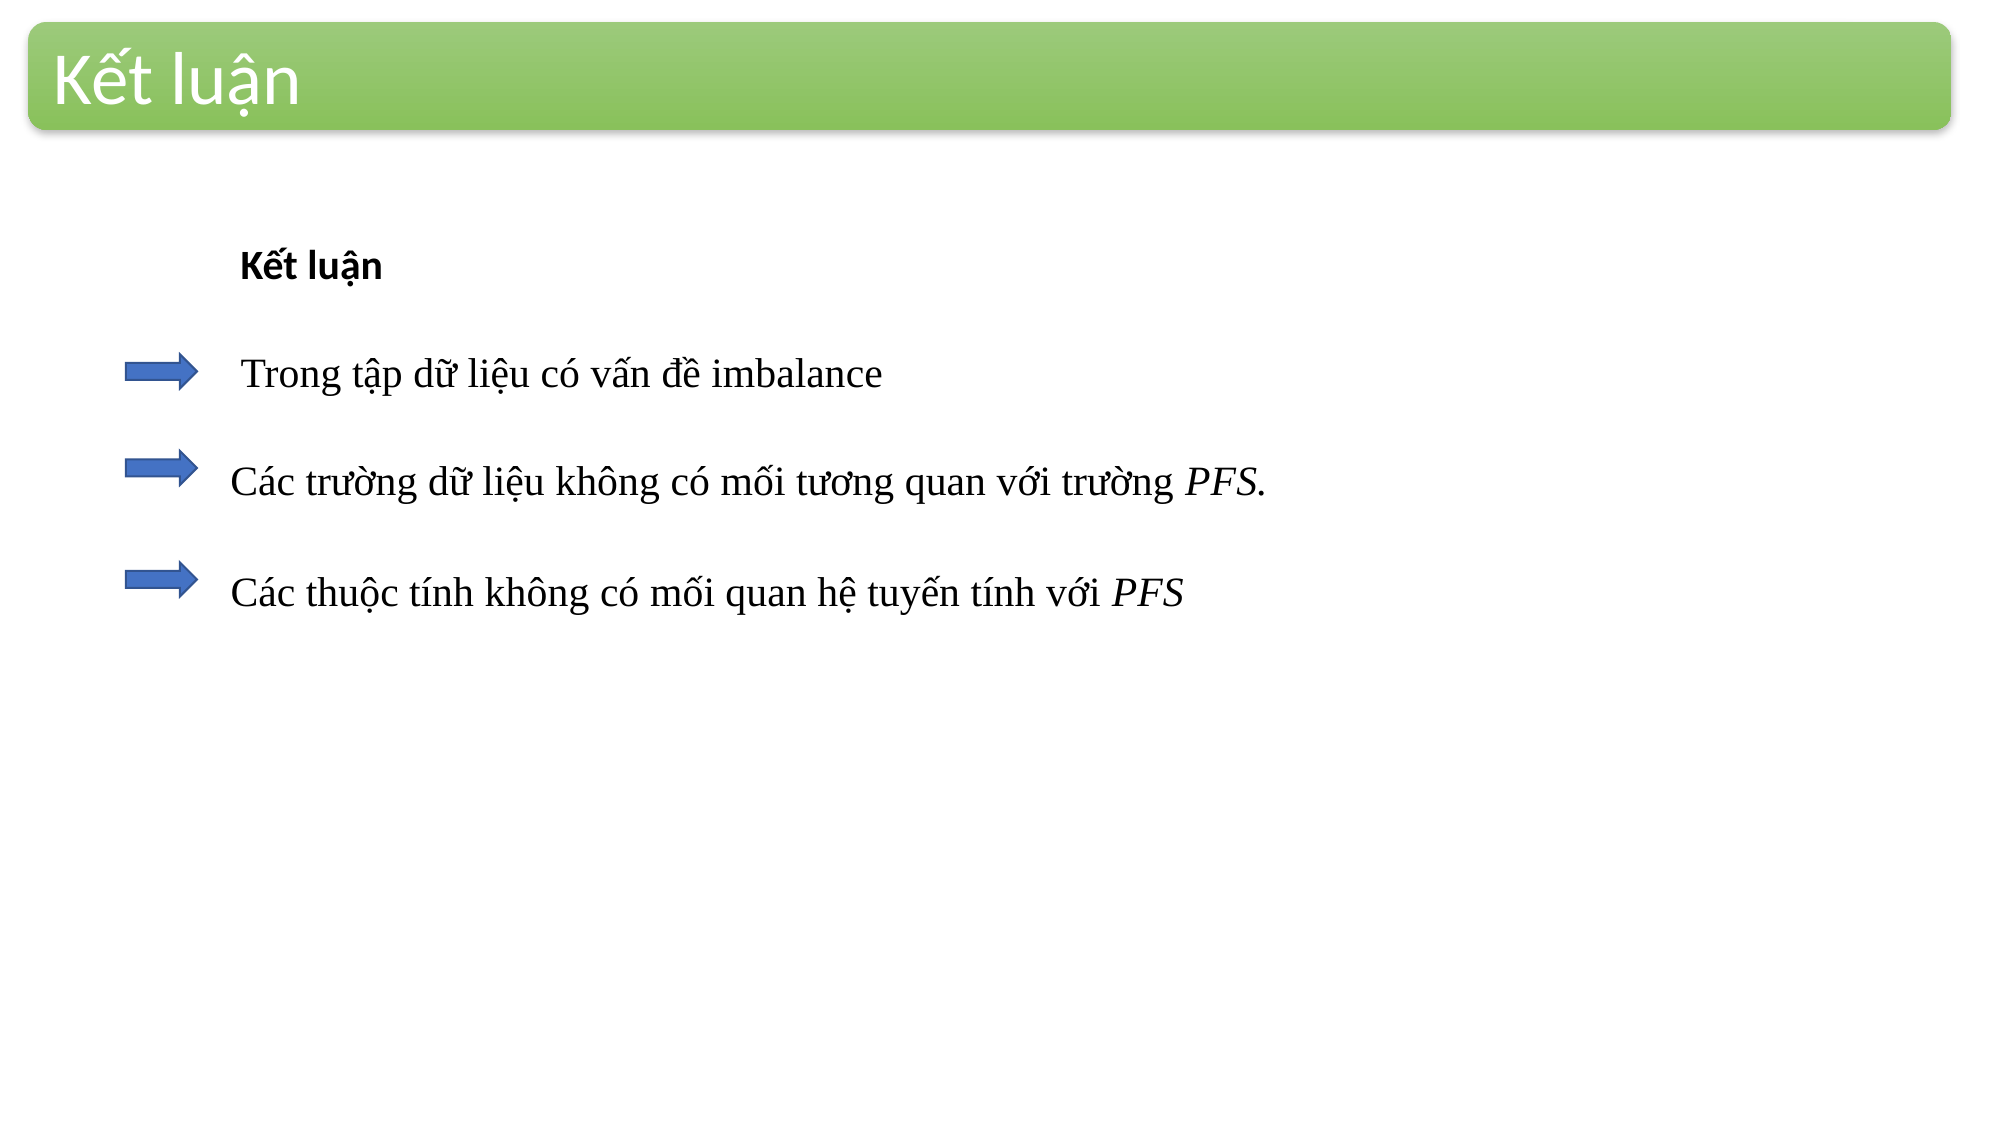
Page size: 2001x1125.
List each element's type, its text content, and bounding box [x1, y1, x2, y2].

text_box Các thuộc tính không có mối quan hệ tuyến tính với PFS [215, 557, 1247, 623]
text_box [27, 21, 1952, 130]
text_box Các trường dữ liệu không có mối tương quan với trường PFS. [215, 446, 1382, 512]
text_box Kết luận [225, 230, 1000, 338]
text_box [124, 351, 199, 391]
text_box Trong tập dữ liệu có vấn đề imbalance [225, 338, 1000, 403]
text_box [124, 559, 199, 599]
text_box [124, 448, 199, 488]
